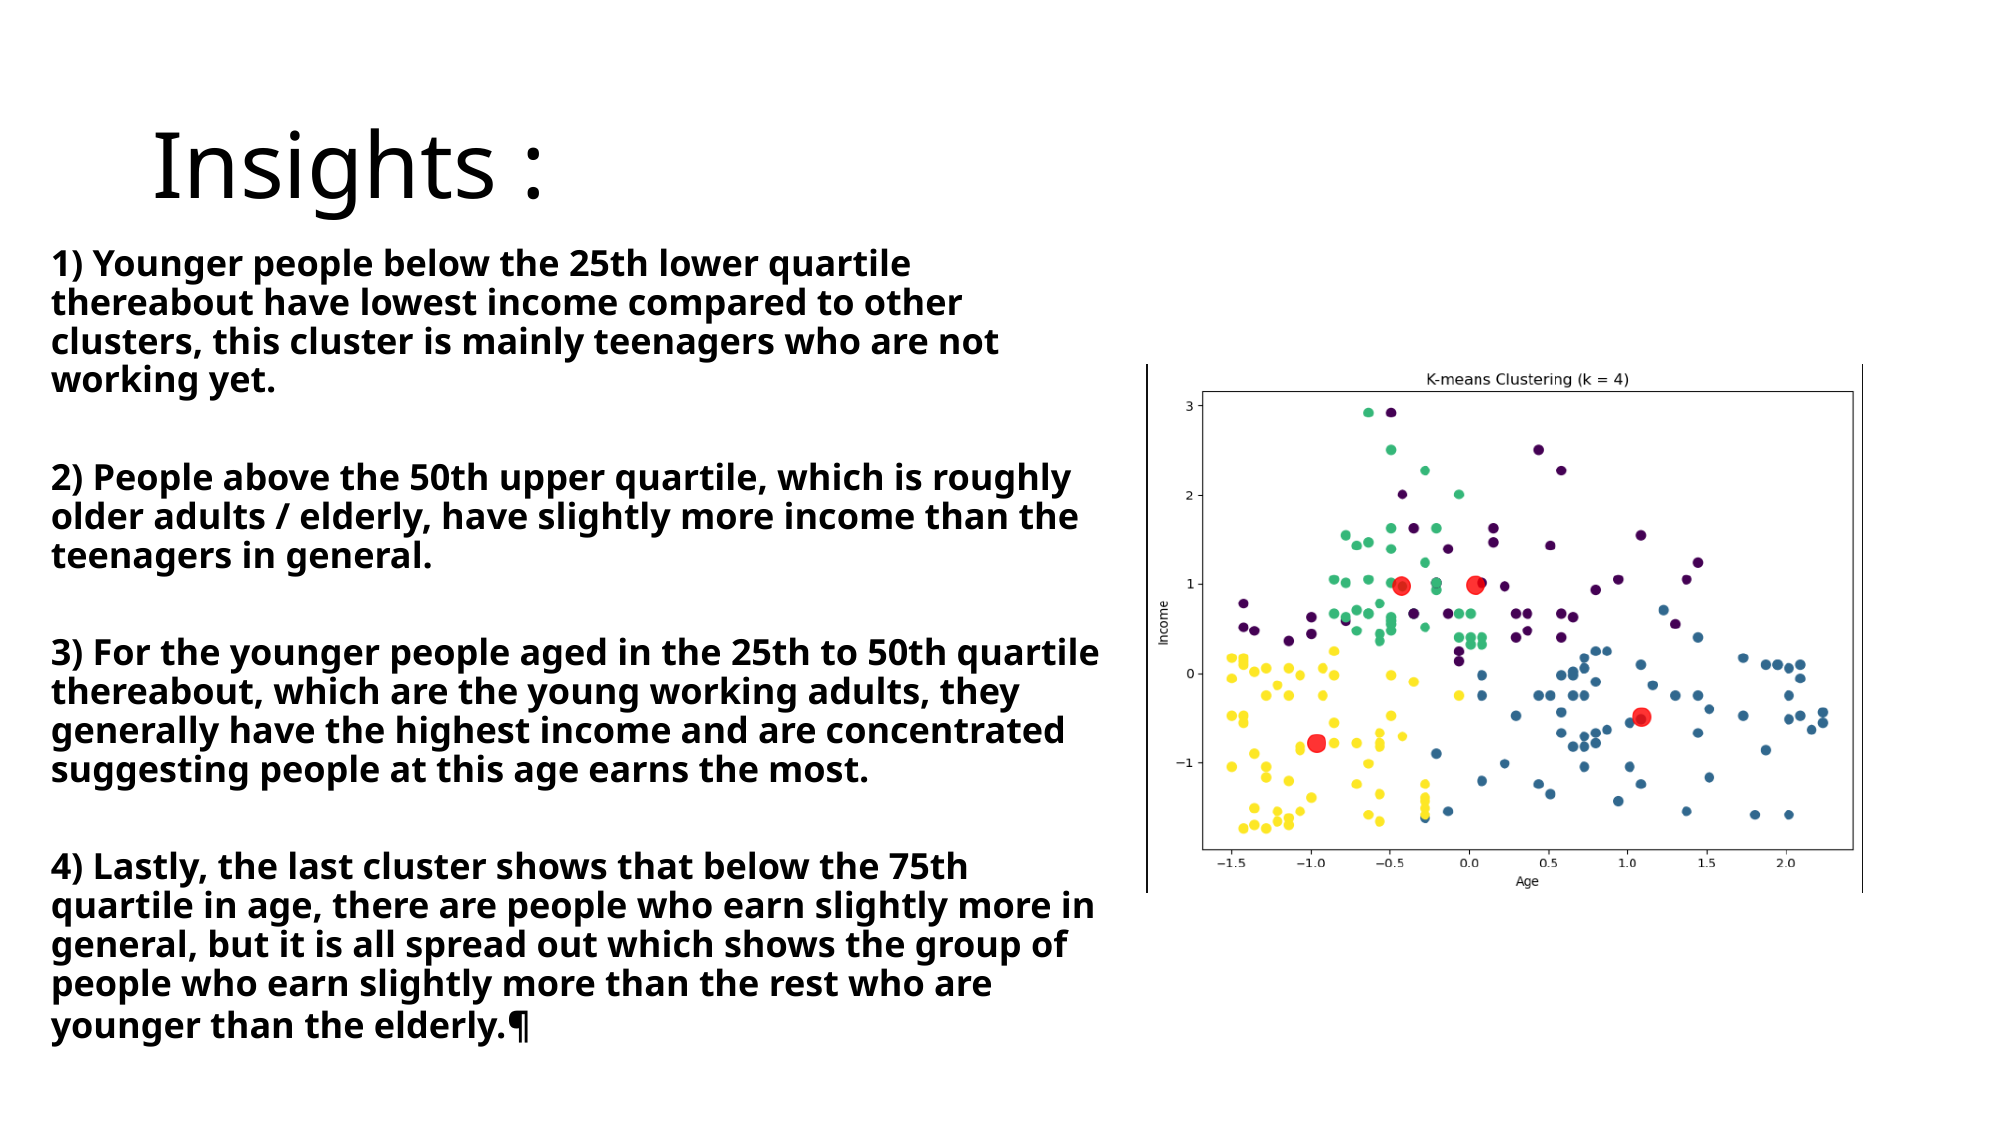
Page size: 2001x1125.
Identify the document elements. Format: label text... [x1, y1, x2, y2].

title Insights : [137, 59, 1863, 278]
list 1) Younger people below the 25th lower quartile thereabout have lowest income compared to other clusters, this cluster is mainly teenagers who are not working yet. 2) People above the 50th upper quartile, which is roughly older adults / elderly, have slightly more income than the teenagers in general. 3) For the younger people aged in the 25th to 50th quartile thereabout, which are the young working adults, they generally have the highest income and are concentrated suggesting people at this age earns the most. 4) Lastly, the last cluster shows that below the 75th quartile in age, there are people who earn slightly more in general, but it is all spread out which shows the group of people who earn slightly more than the rest who are younger than the elderly.¶ [35, 237, 1118, 1097]
picture [1145, 363, 1863, 893]
